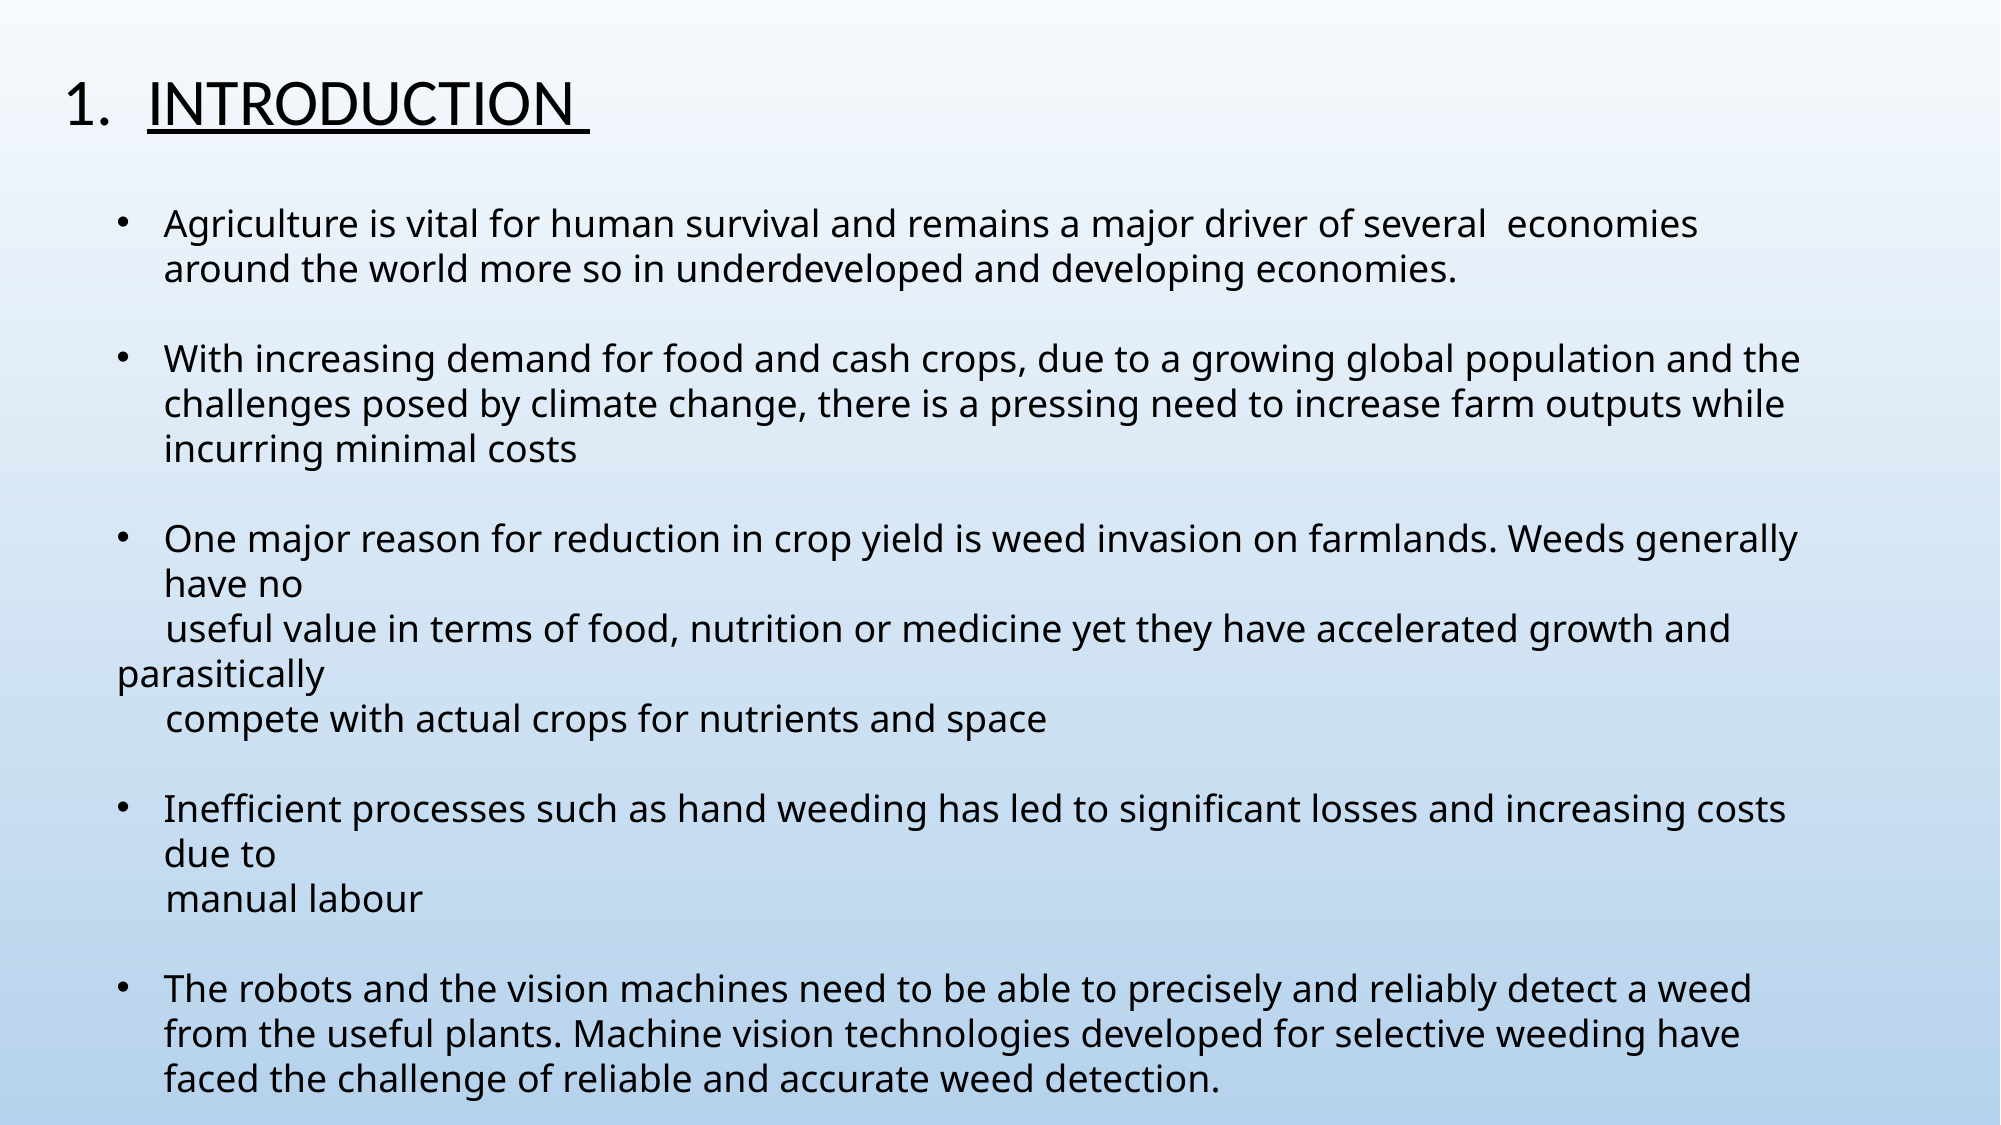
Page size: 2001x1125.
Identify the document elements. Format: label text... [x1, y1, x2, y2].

text_box Agriculture is vital for human survival and remains a major driver of several economies around the world more so in underdeveloped and developing economies. With increasing demand for food and cash crops, due to a growing global population and the challenges posed by climate change, there is a pressing need to increase farm outputs while incurring minimal costs One major reason for reduction in crop yield is weed invasion on farmlands. Weeds generally have no useful value in terms of food, nutrition or medicine yet they have accelerated growth and parasitically compete with actual crops for nutrients and space Inefﬁcient processes such as hand weeding has led to signiﬁcant losses and increasing costs due to manual labour The robots and the vision machines need to be able to precisely and reliably detect a weed from the useful plants. Machine vision technologies developed for selective weeding have faced the challenge of reliable and accurate weed detection. [101, 192, 1832, 1125]
text_box INTRODUCTION [48, 50, 670, 146]
